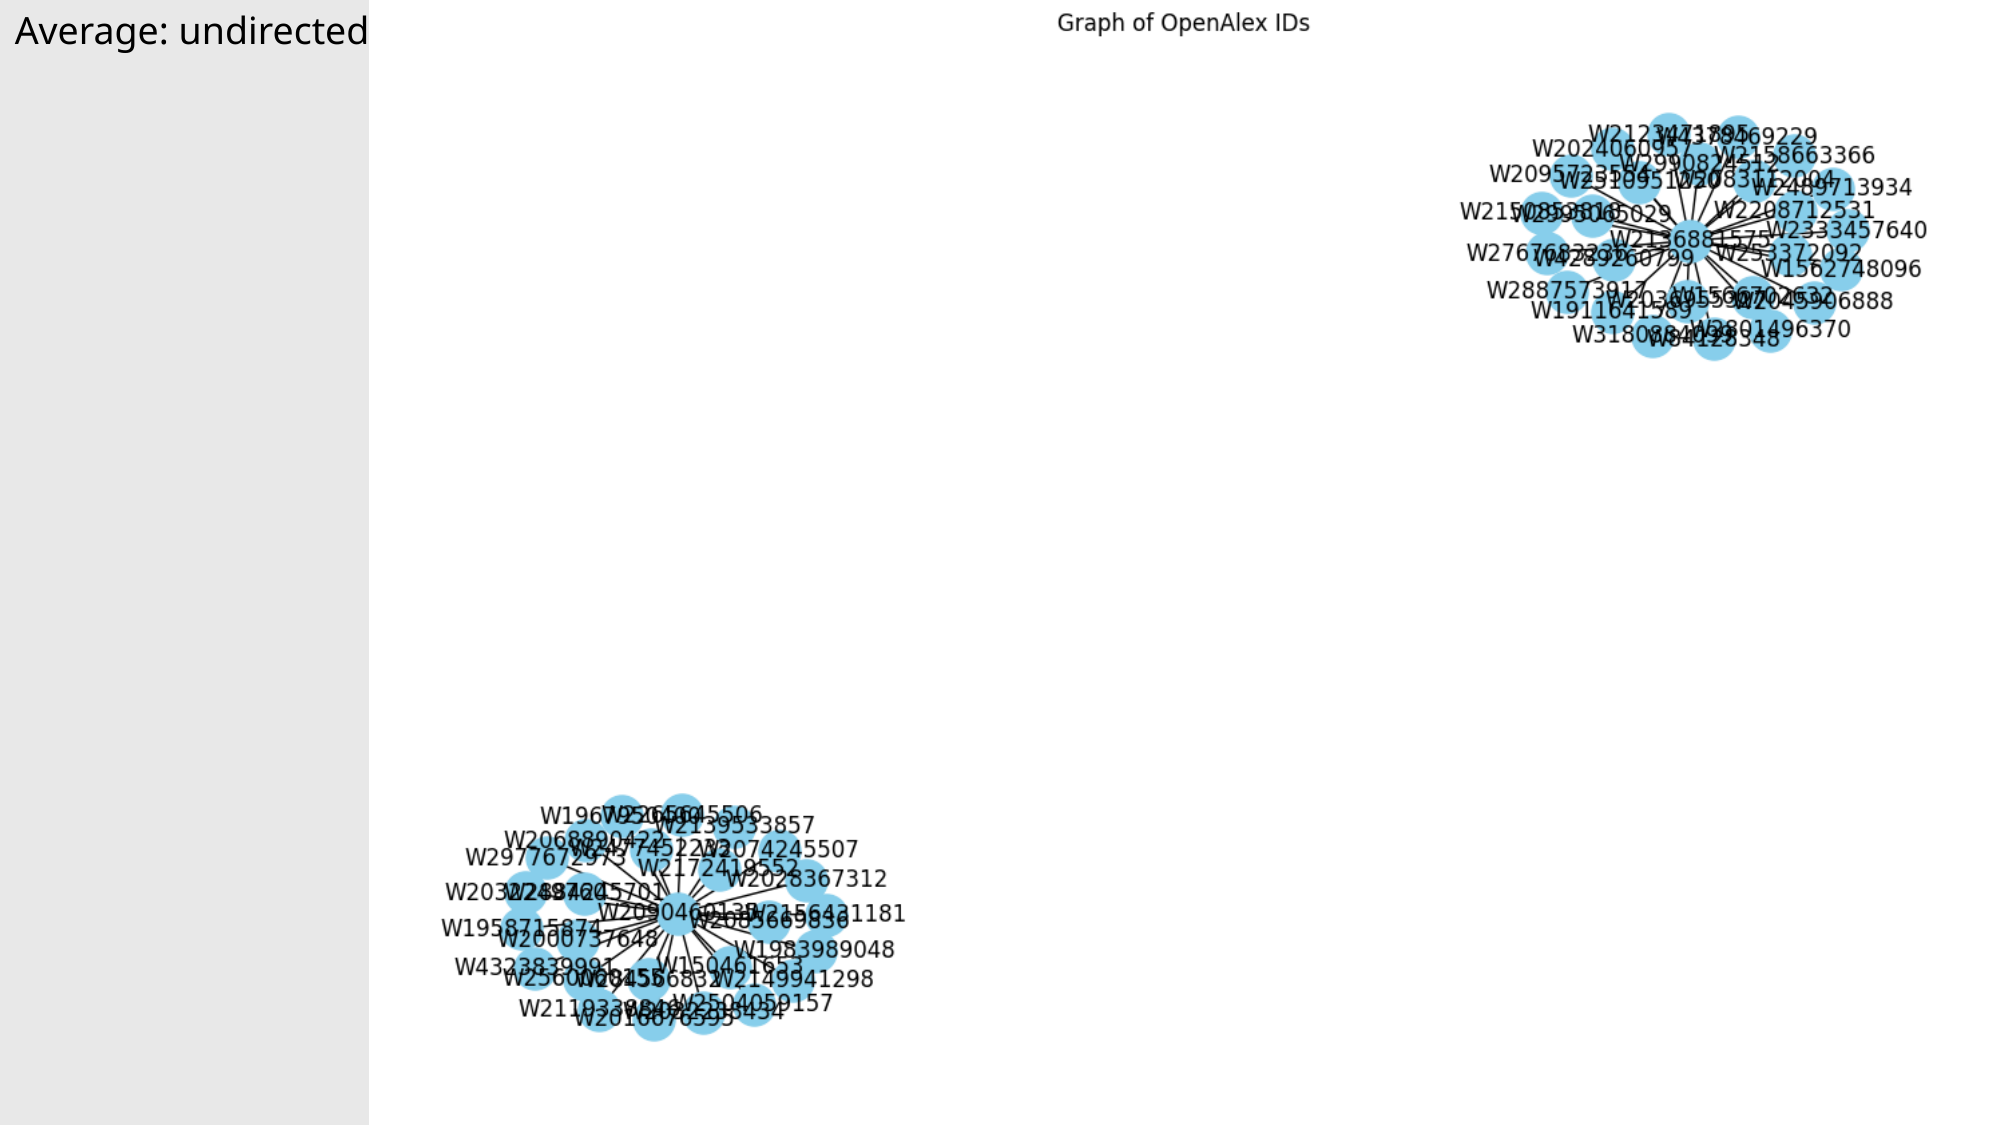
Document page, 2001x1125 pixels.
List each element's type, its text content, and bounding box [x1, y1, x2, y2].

text_box Average: undirected [0, 0, 369, 60]
picture [369, 0, 2000, 1125]
